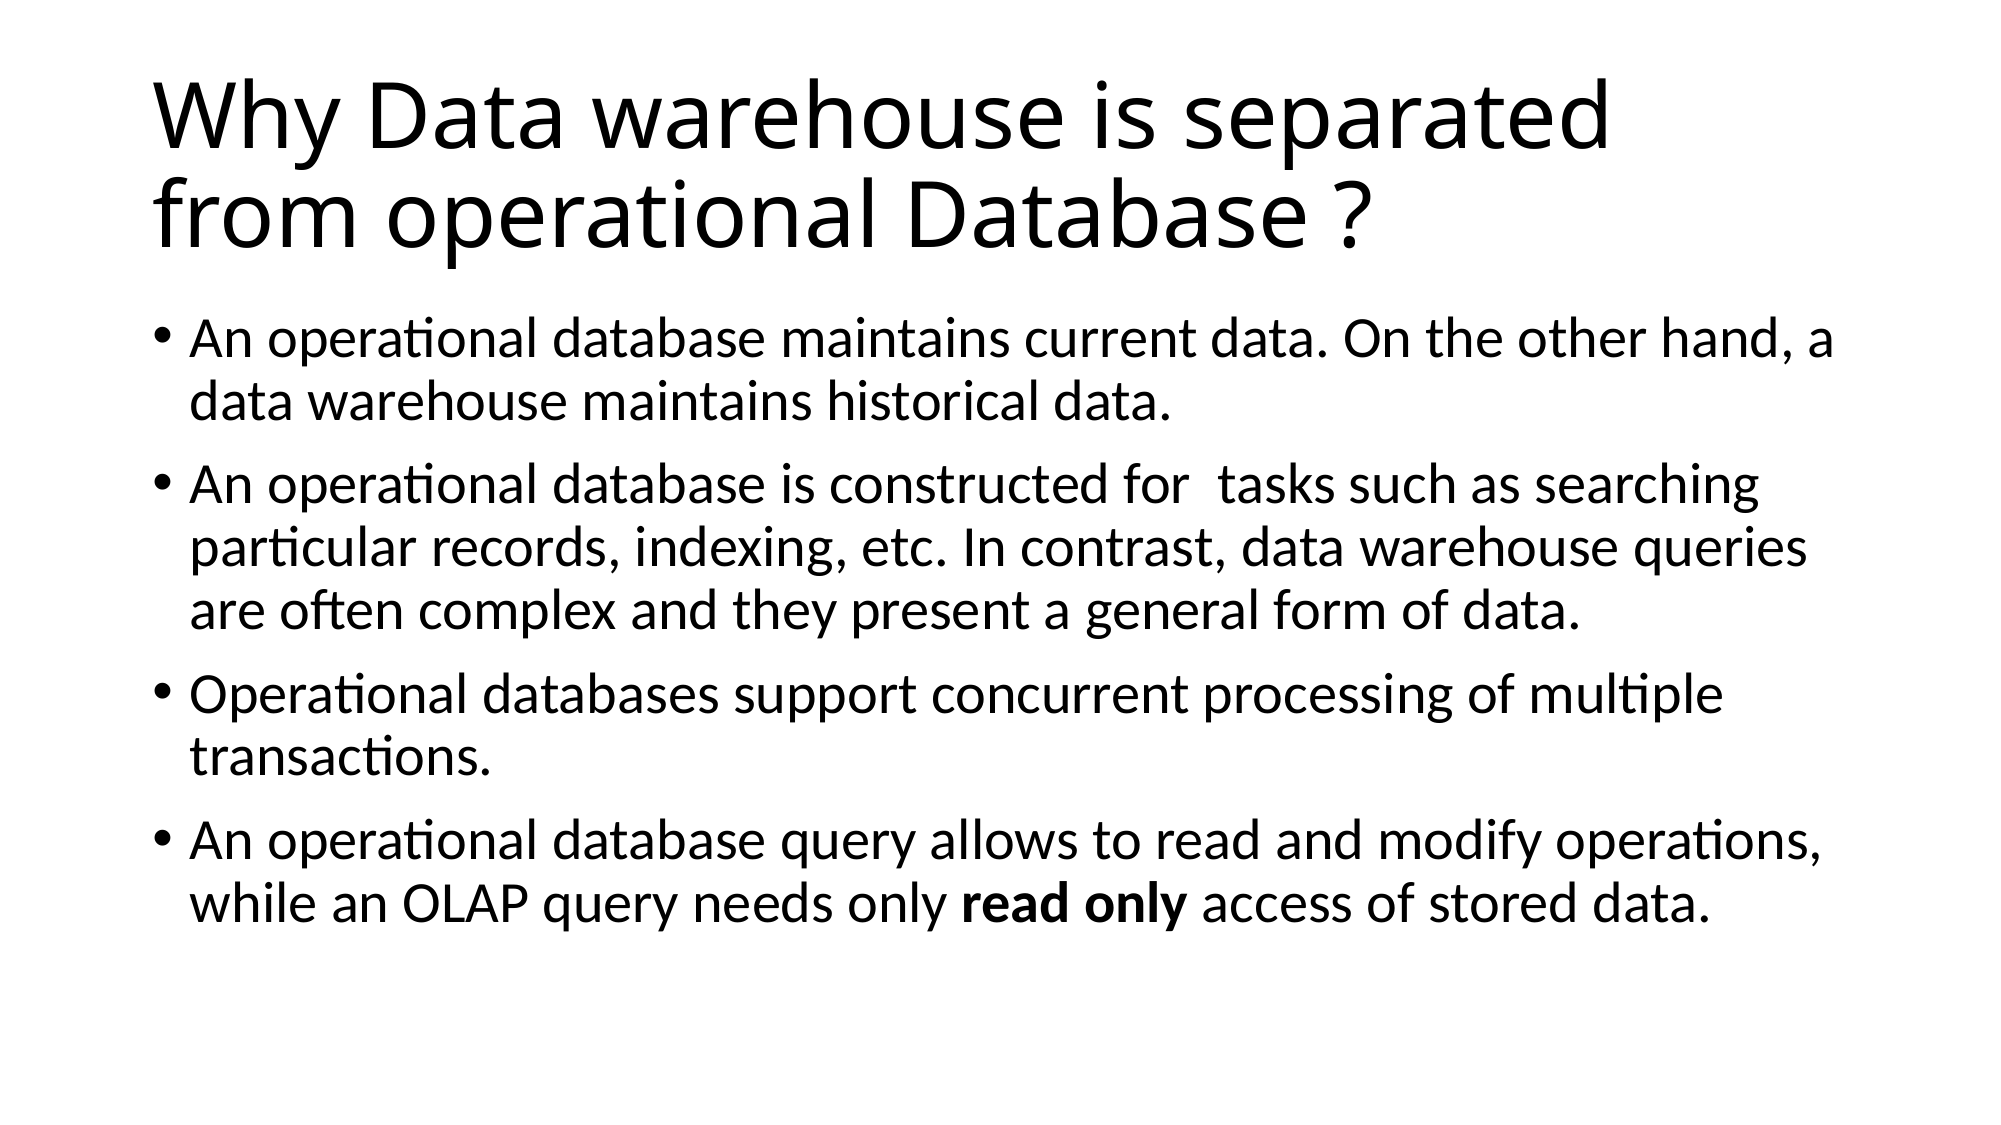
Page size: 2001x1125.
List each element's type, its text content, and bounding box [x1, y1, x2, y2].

list An operational database maintains current data. On the other hand, a data warehouse maintains historical data. An operational database is constructed for tasks such as searching particular records, indexing, etc. In contrast, data warehouse queries are often complex and they present a general form of data. Operational databases support concurrent processing of multiple transactions. An operational database query allows to read and modify operations, while an OLAP query needs only read only access of stored data. [137, 299, 1863, 1014]
title Why Data warehouse is separated from operational Database ? [137, 59, 1863, 278]
